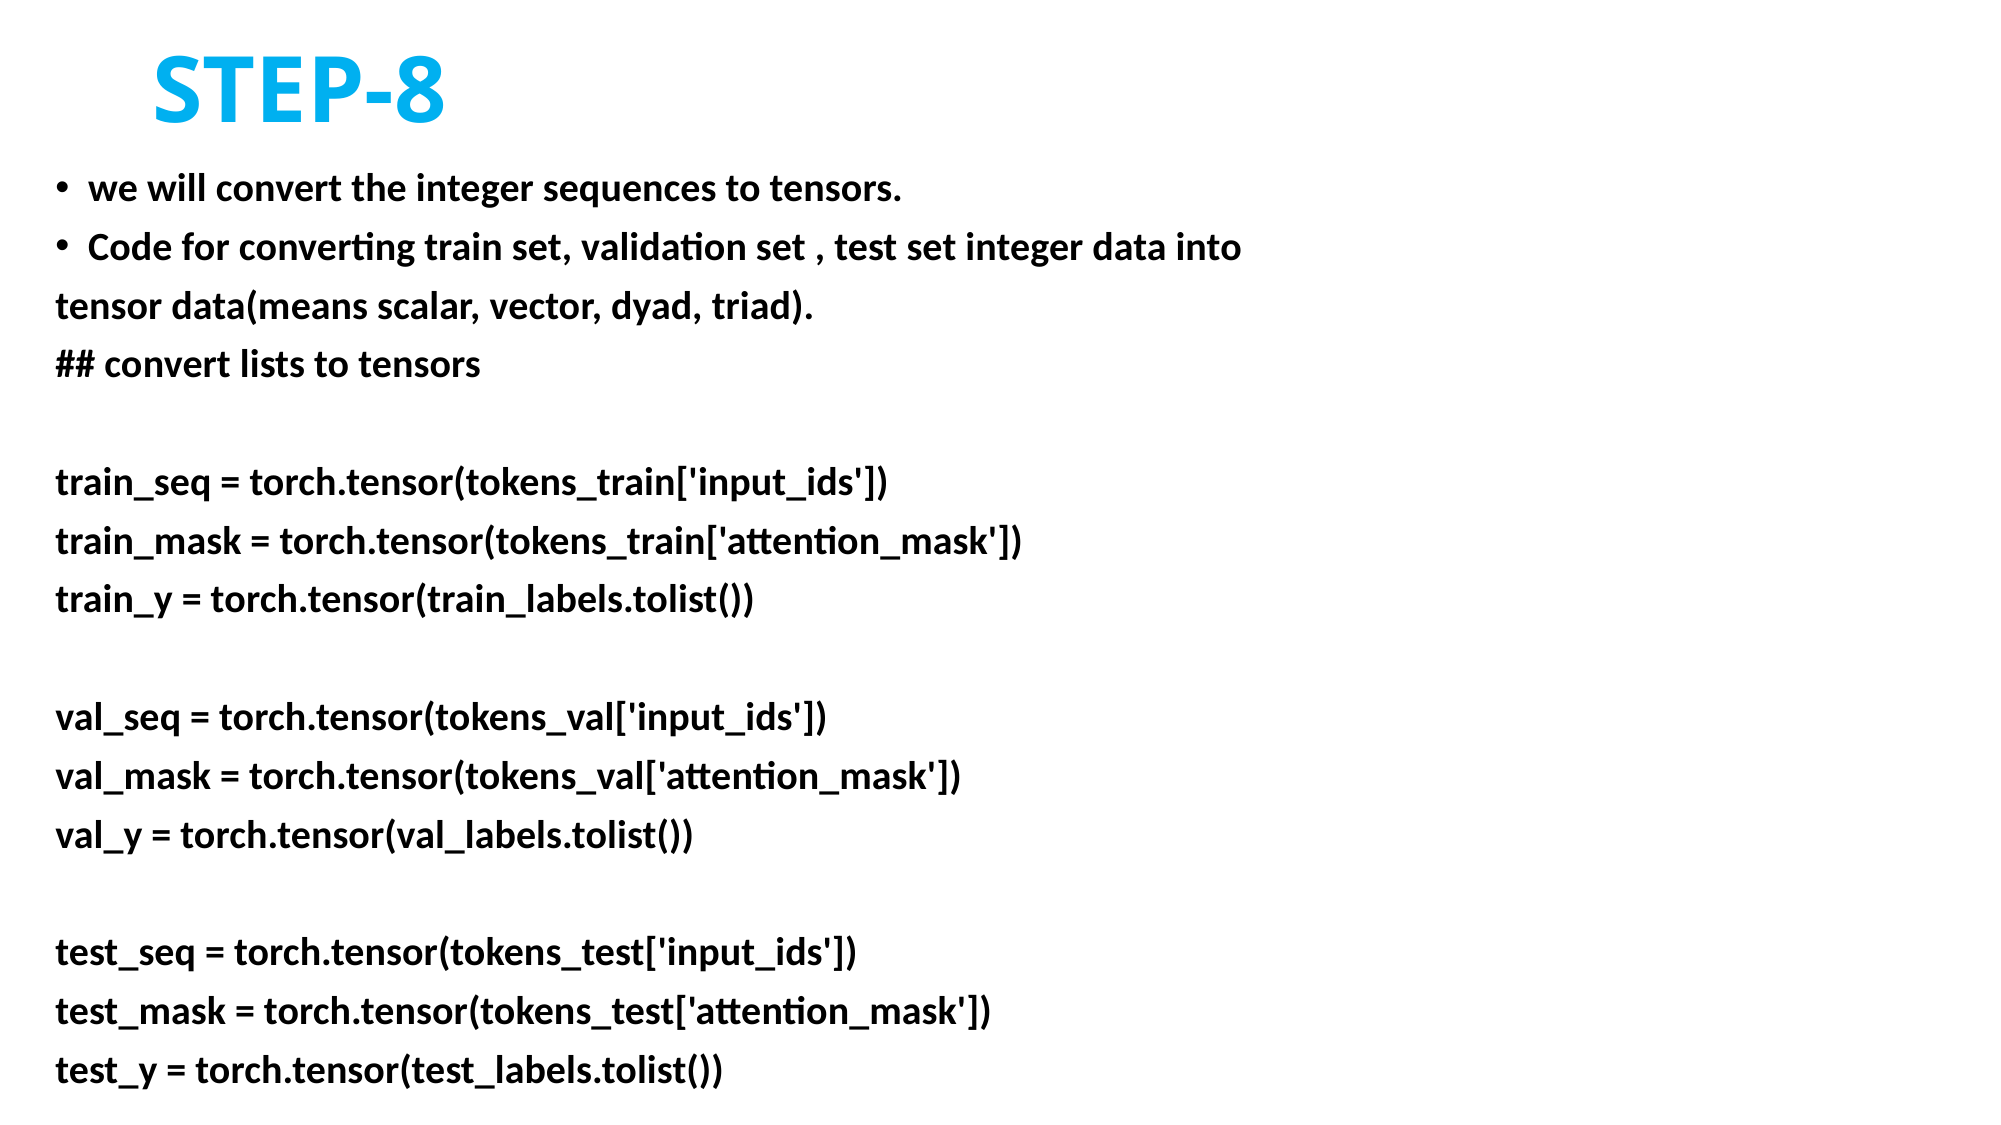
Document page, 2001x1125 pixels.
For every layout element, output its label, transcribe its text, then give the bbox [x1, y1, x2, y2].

list we will convert the integer sequences to tensors. Code for converting train set, validation set , test set integer data into tensor data(means scalar, vector, dyad, triad). ## convert lists to tensors train_seq = torch.tensor(tokens_train['input_ids']) train_mask = torch.tensor(tokens_train['attention_mask']) train_y = torch.tensor(train_labels.tolist()) val_seq = torch.tensor(tokens_val['input_ids']) val_mask = torch.tensor(tokens_val['attention_mask']) val_y = torch.tensor(val_labels.tolist()) test_seq = torch.tensor(tokens_test['input_ids']) test_mask = torch.tensor(tokens_test['attention_mask']) test_y = torch.tensor(test_labels.tolist()) [40, 159, 1912, 1105]
title STEP-8 [137, 26, 1863, 159]
